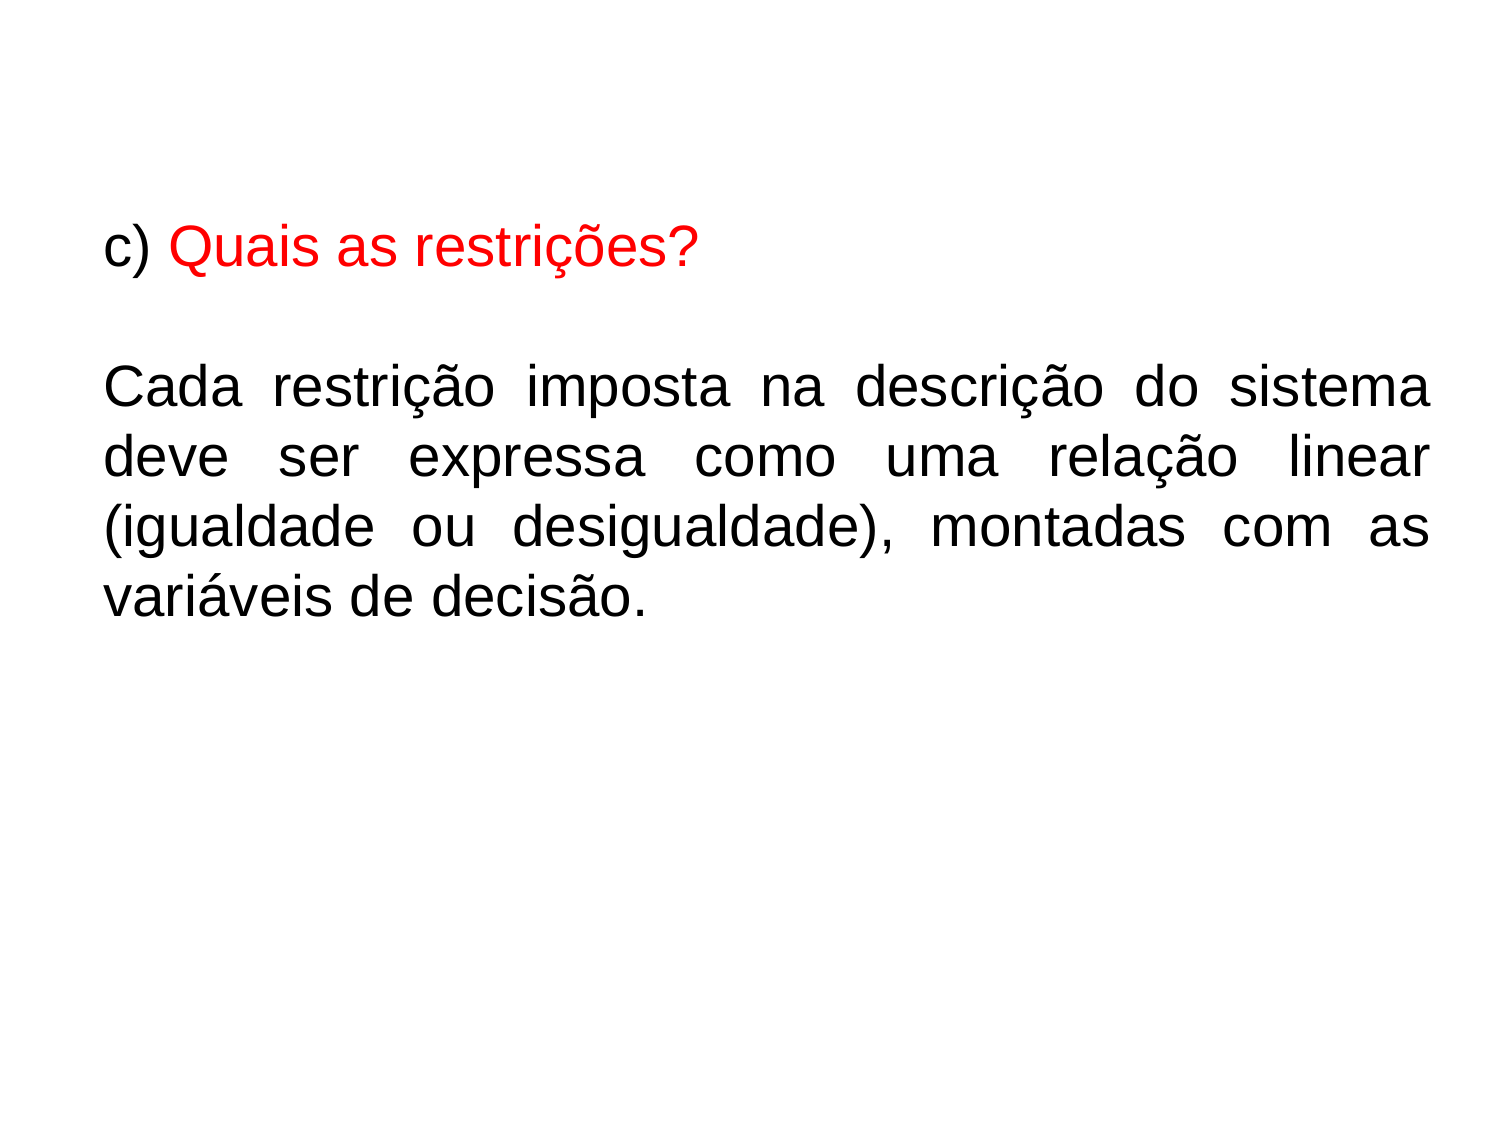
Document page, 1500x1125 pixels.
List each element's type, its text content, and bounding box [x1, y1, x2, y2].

text_box c) Quais as restrições? Cada restrição imposta na descrição do sistema deve ser expressa como uma relação linear (igualdade ou desigualdade), montadas com as variáveis de decisão. [88, 130, 1447, 636]
